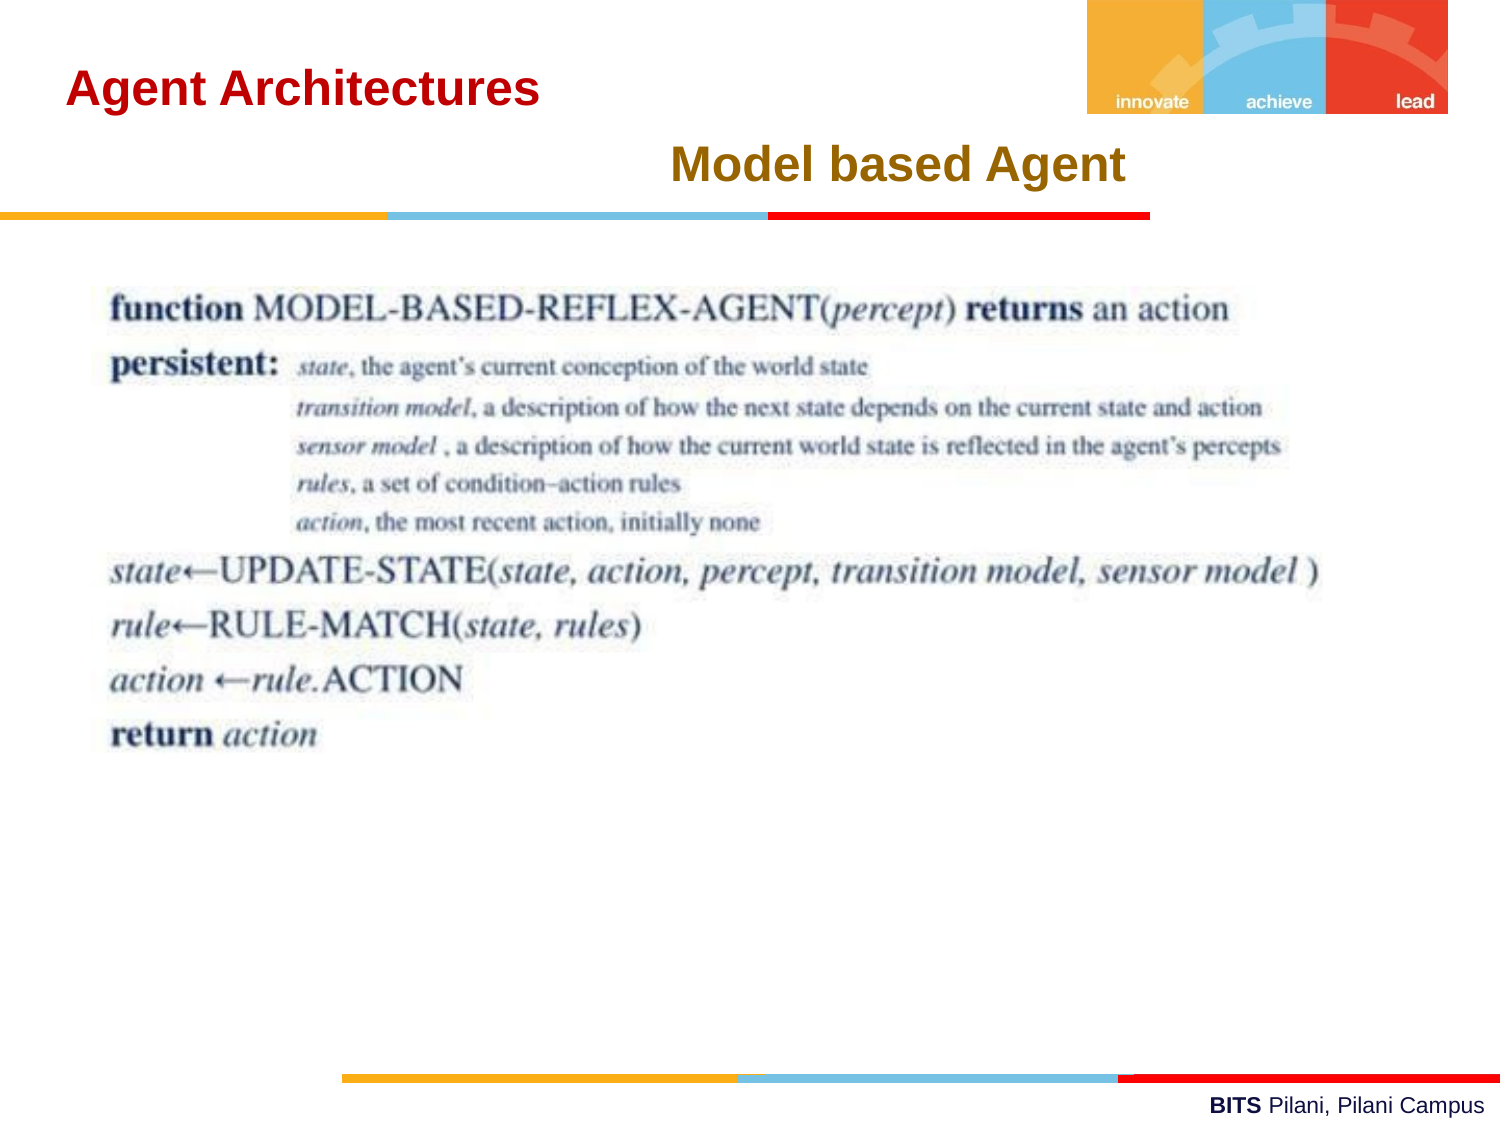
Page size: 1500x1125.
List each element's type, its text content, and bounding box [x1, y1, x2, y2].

title Agent Architectures [62, 53, 630, 244]
picture [1087, 0, 1448, 114]
picture [91, 286, 1325, 755]
text_box Model based Agent [668, 129, 1182, 192]
footer BITS Pilani, Pilani Campus [1207, 1090, 1488, 1125]
